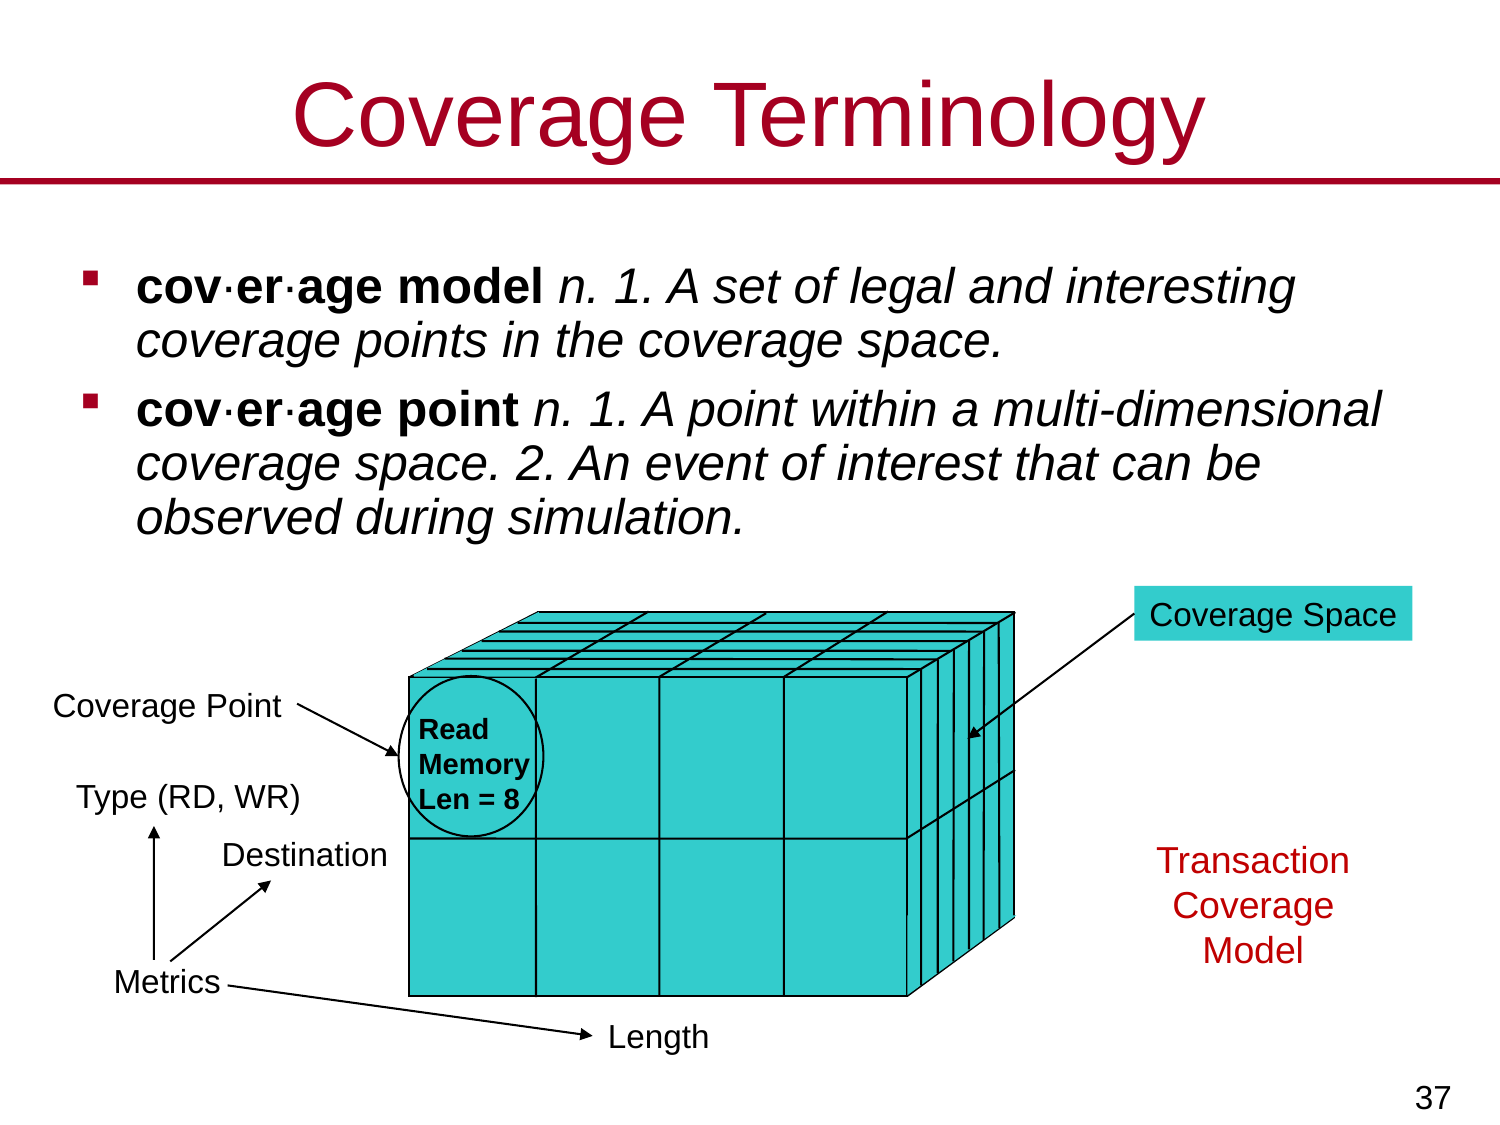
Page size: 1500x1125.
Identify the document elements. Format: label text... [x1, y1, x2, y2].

title Coverage Terminology [0, 44, 1500, 175]
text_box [37, 585, 1477, 1067]
list cov·er·age model n. 1. A set of legal and interesting coverage points in the coverage space. cov·er·age point n. 1. A point within a multi-dimensional coverage space. 2. An event of interest that can be observed during simulation. [64, 252, 1431, 584]
